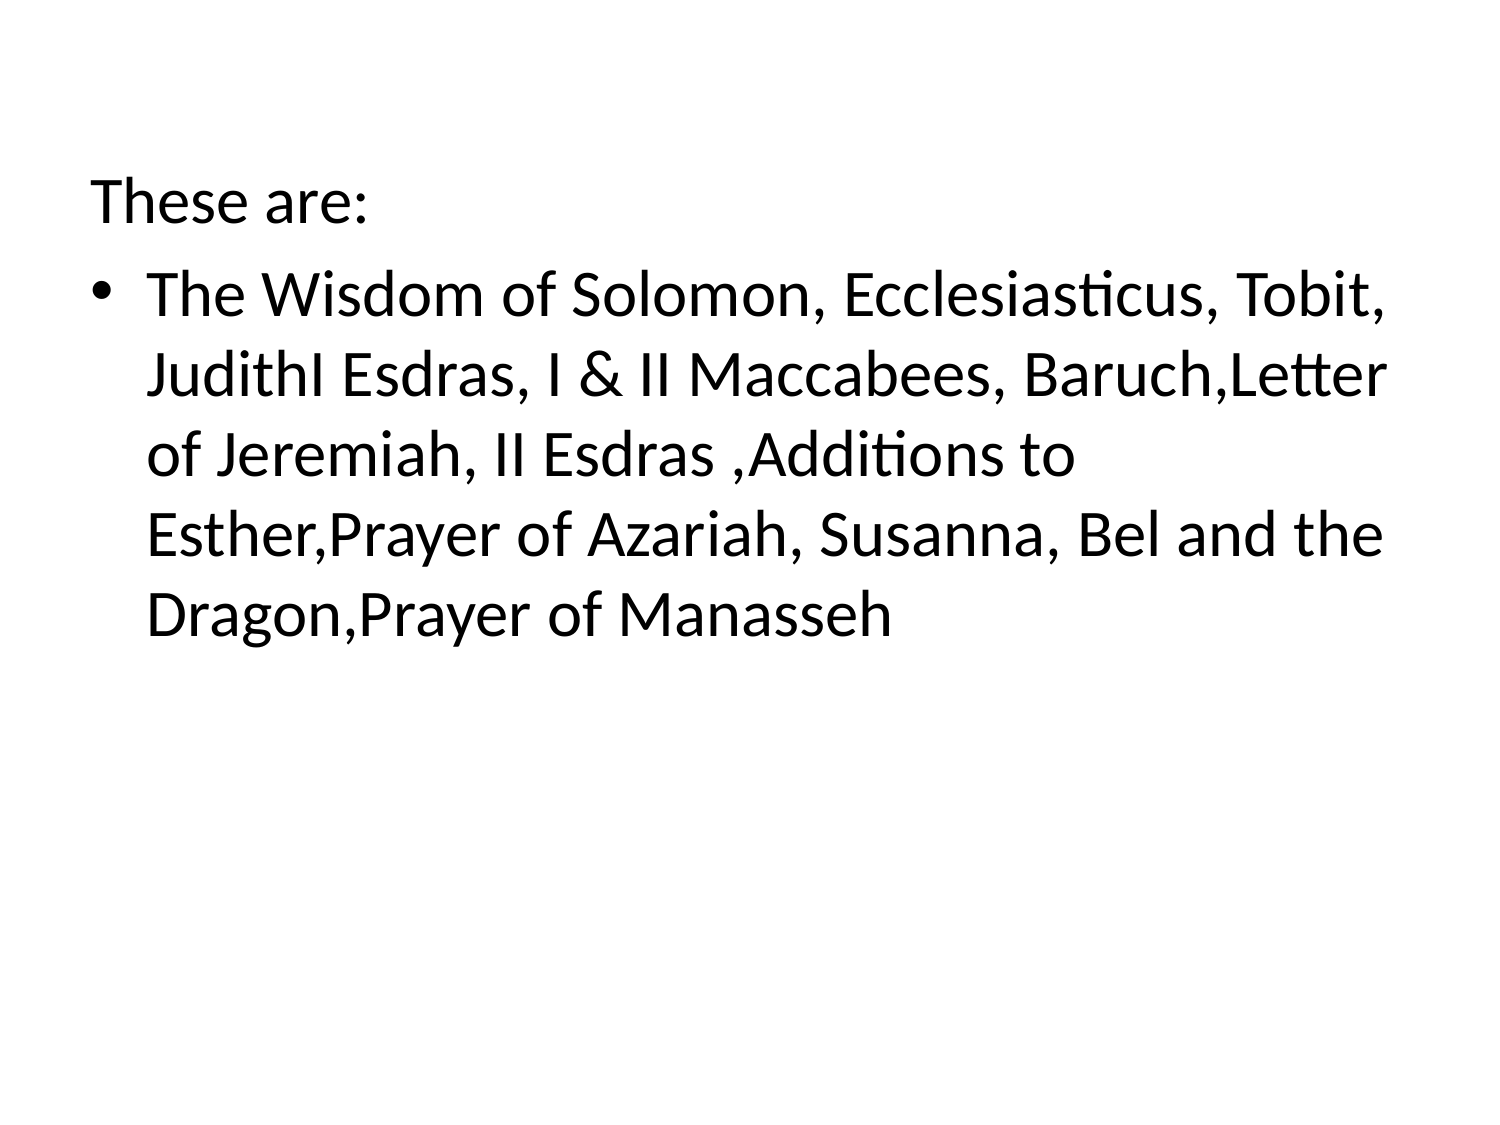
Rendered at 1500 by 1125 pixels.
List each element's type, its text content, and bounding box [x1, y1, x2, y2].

list These are: The Wisdom of Solomon, Ecclesiasticus, Tobit, JudithI Esdras, I & II Maccabees, Baruch,Letter of Jeremiah, II Esdras ,Additions to Esther,Prayer of Azariah, Susanna, Bel and the Dragon,Prayer of Manasseh [74, 148, 1426, 1006]
